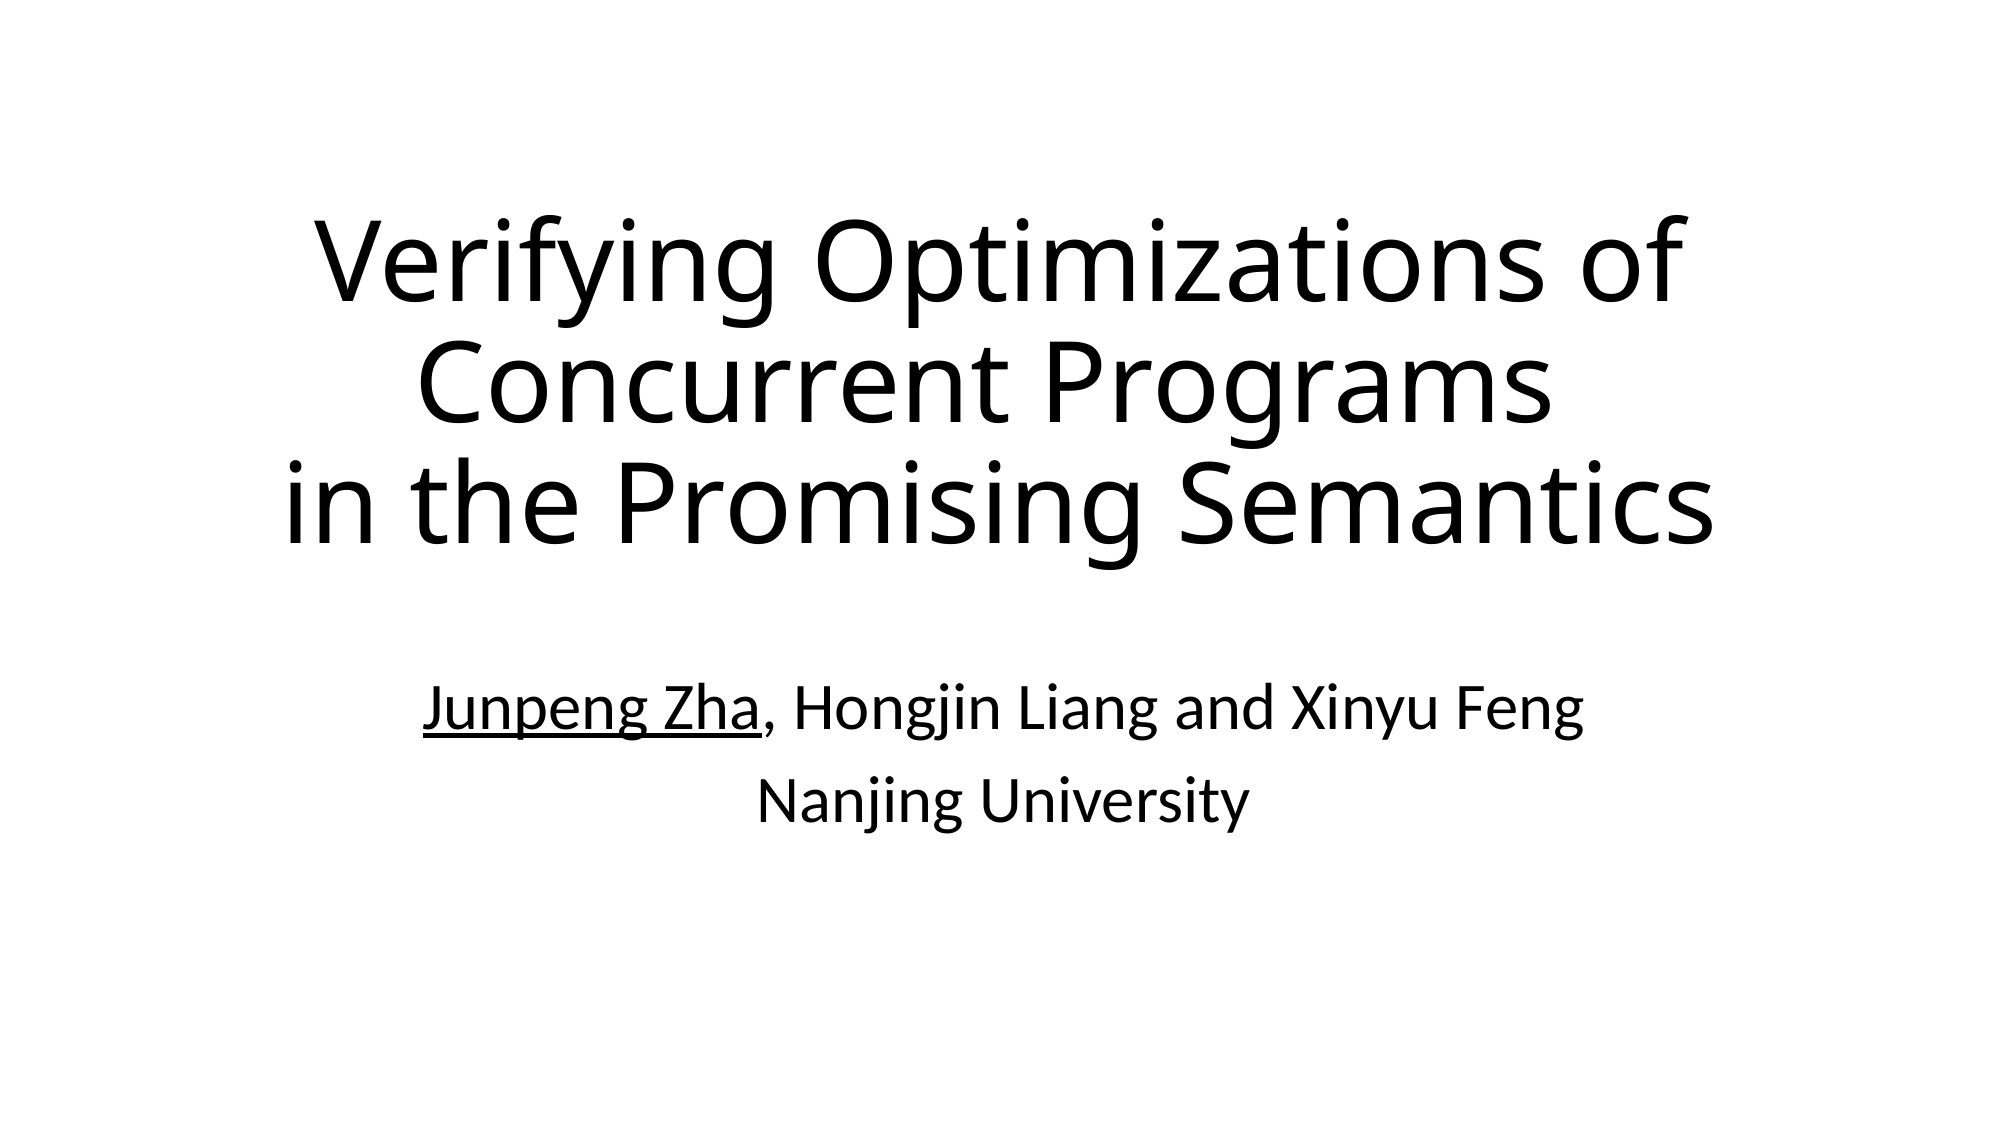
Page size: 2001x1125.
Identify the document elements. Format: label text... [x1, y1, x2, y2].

subtitle Junpeng Zha, Hongjin Liang and Xinyu Feng Nanjing University [356, 663, 1652, 999]
title Verifying Optimizations of Concurrent Programs in the Promising Semantics [249, 184, 1750, 576]
